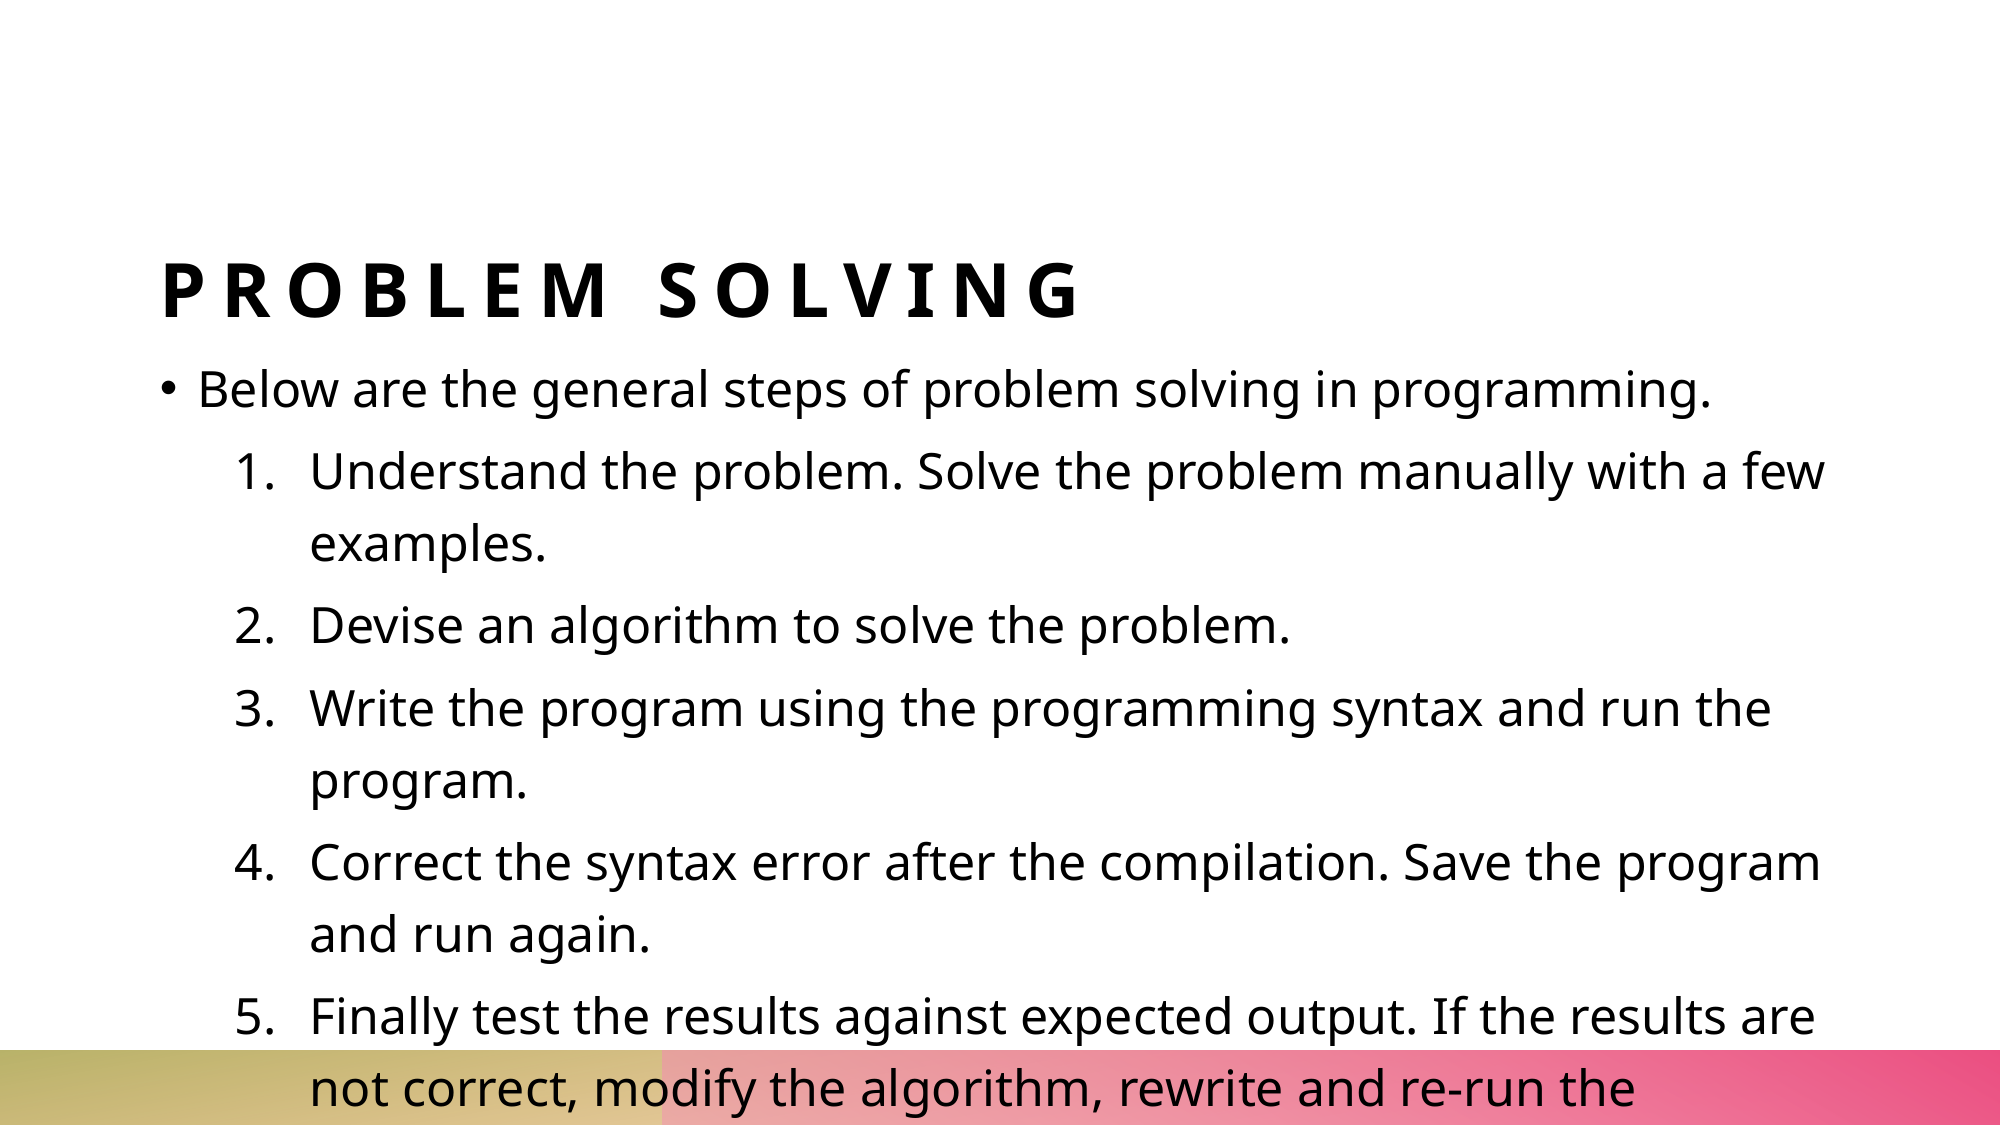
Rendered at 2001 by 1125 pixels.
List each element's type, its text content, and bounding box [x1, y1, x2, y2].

title PROBLEM SOLVING [159, 130, 1840, 333]
list Below are the general steps of problem solving in programming. Understand the problem. Solve the problem manually with a few examples. Devise an algorithm to solve the problem. Write the program using the programming syntax and run the program. Correct the syntax error after the compilation. Save the program and run again. Finally test the results against expected output. If the results are not correct, modify the algorithm, rewrite and re-run the program. [159, 345, 1840, 995]
